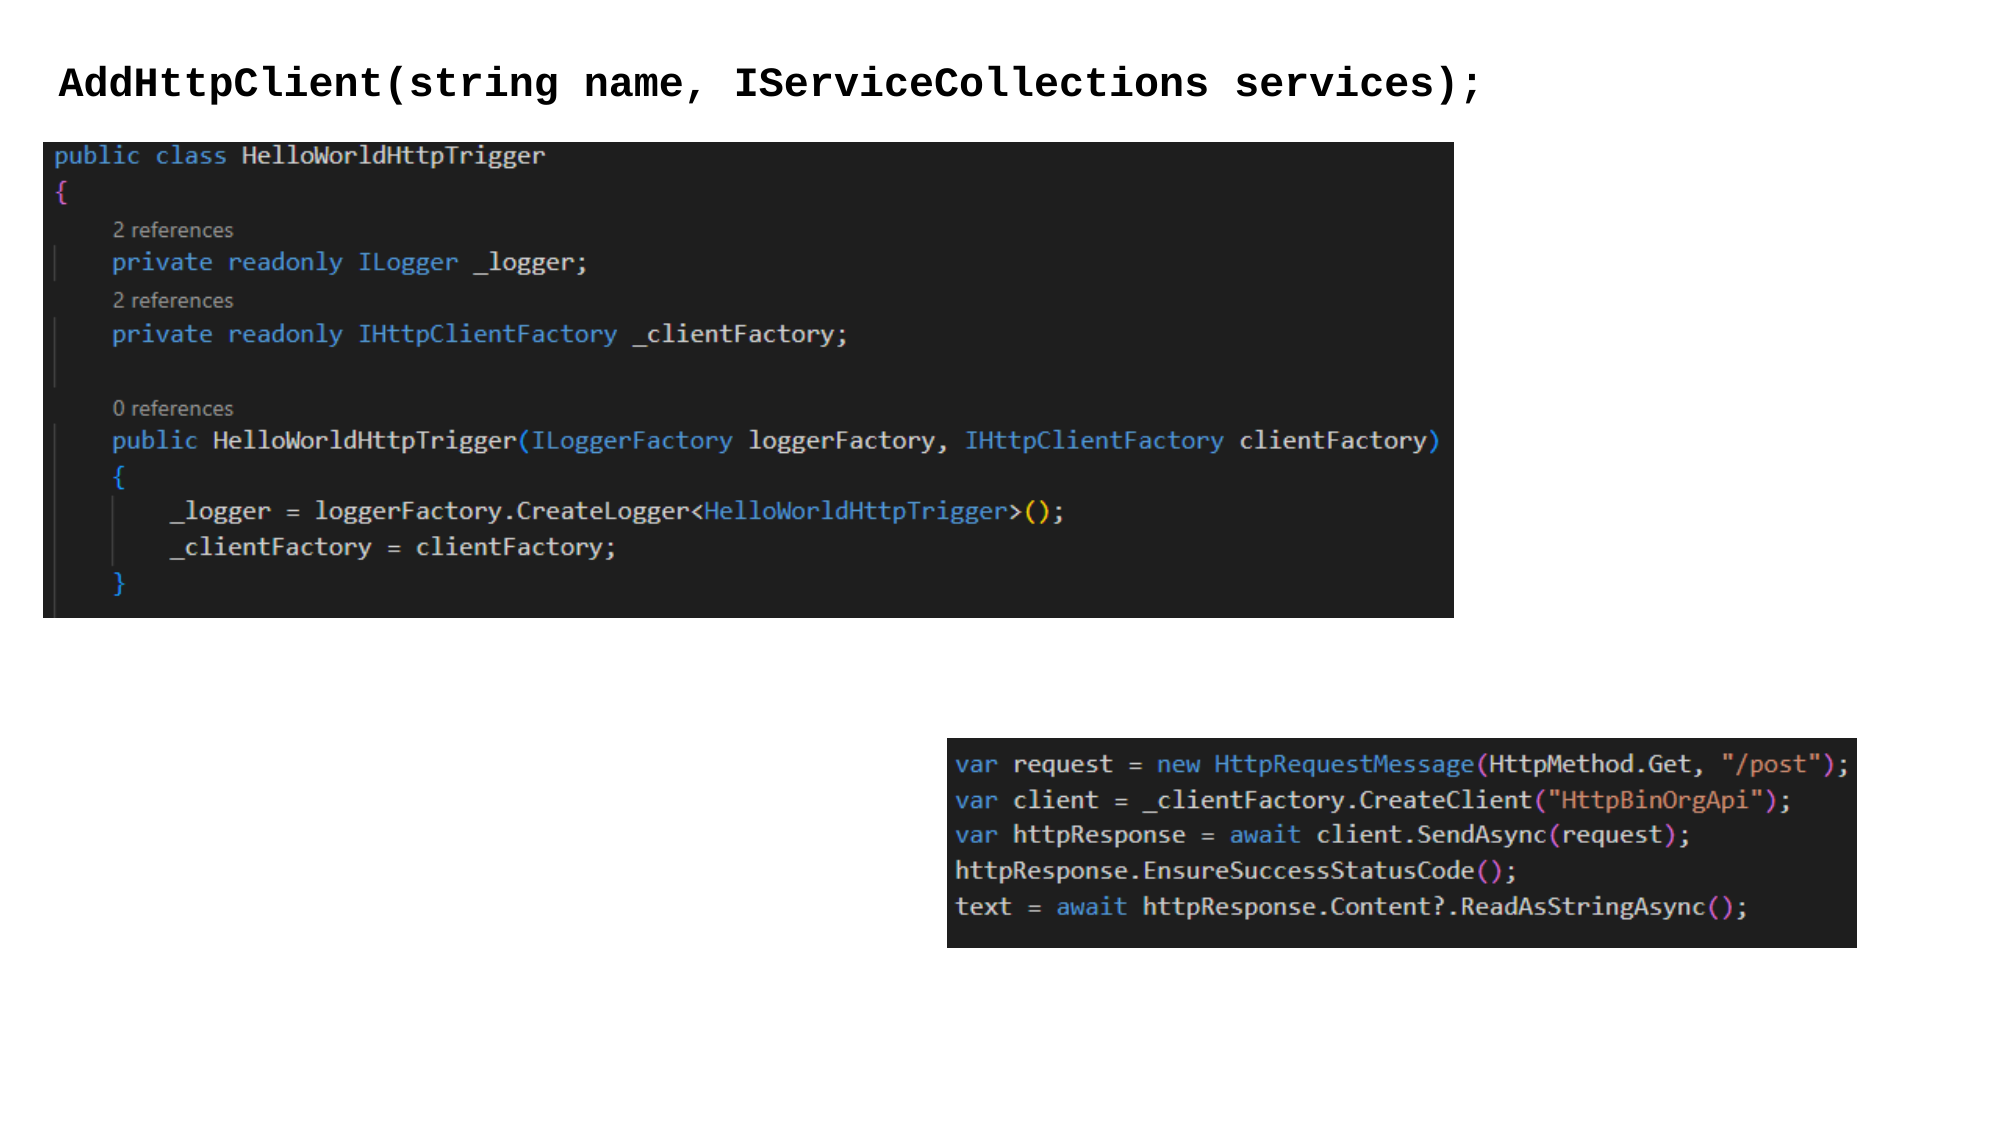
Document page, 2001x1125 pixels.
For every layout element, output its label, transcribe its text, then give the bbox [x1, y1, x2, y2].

text_box AddHttpClient(string name, IServiceCollections services); [43, 46, 1649, 112]
picture [43, 142, 1454, 618]
picture [947, 738, 1857, 948]
